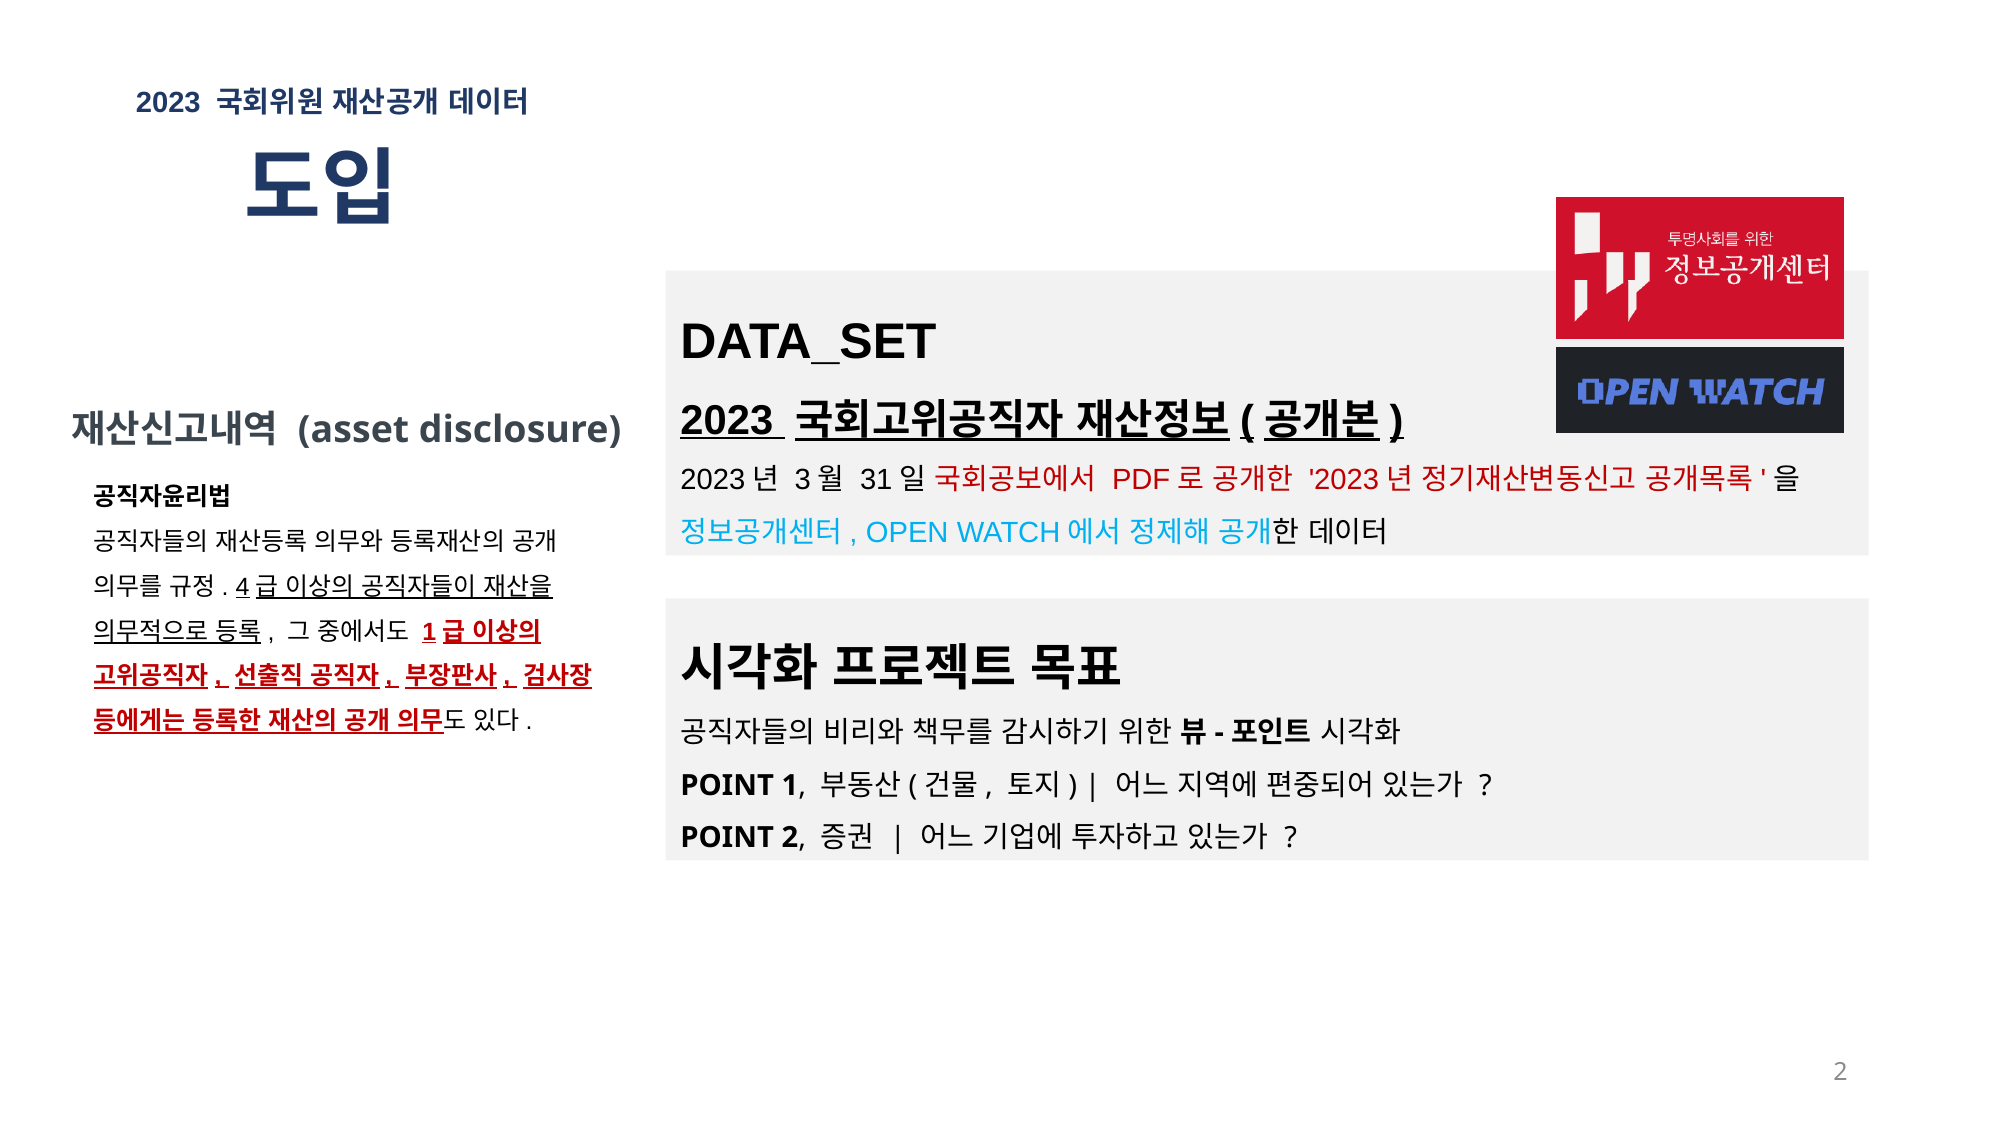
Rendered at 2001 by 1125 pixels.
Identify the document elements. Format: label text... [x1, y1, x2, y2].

text_box 도입 [104, 126, 561, 242]
slide_number 2 [1412, 1042, 1863, 1103]
text_box DATA_SET 2023 국회고위공직자 재산정보(공개본) 2023년 3월 31일 국회공보에서 PDF로 공개한 '2023년 정기재산변동신고 공개목록'을 정보공개센터, OPEN WATCH에서 정제해 공개한 데이터 [665, 270, 1869, 556]
text_box 시각화 프로젝트 목표 공직자들의 비리와 책무를 감시하기 위한 뷰-포인트 시각화 POINT 1, 부동산(건물, 토지) | 어느 지역에 편중되어 있는가 ? POINT 2, 증권 | 어느 기업에 투자하고 있는가 ? [665, 598, 1869, 861]
picture [1556, 347, 1844, 433]
text_box 2023 국회위원 재산공개 데이터 [104, 75, 561, 126]
picture [1556, 197, 1844, 339]
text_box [78, 397, 615, 741]
